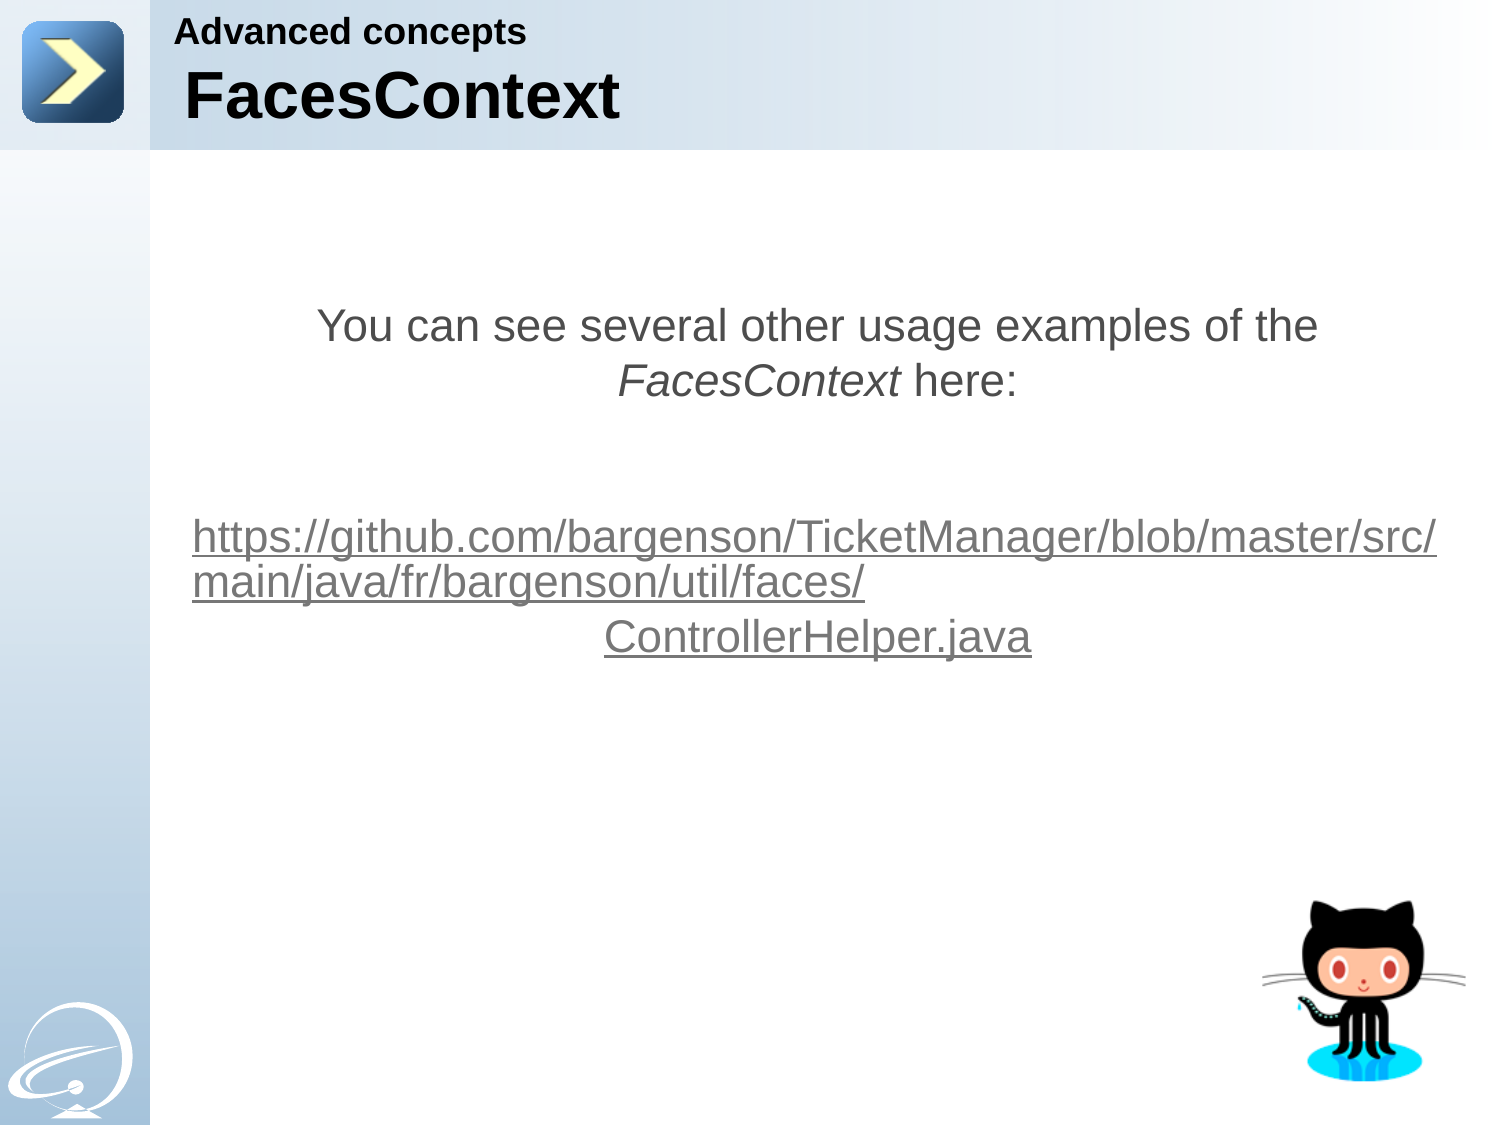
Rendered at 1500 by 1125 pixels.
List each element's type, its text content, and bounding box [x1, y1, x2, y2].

text_box Advanced concepts [158, 0, 1500, 60]
title FacesContext [169, 60, 1438, 162]
picture [1245, 869, 1485, 1109]
list You can see several other usage examples of the FacesContext here: https://github.com/bargenson/TicketManager/blob/master/src/main/java/fr/bargenson/util/faces/ControllerHelper.java [176, 209, 1459, 1047]
picture [21, 19, 129, 127]
